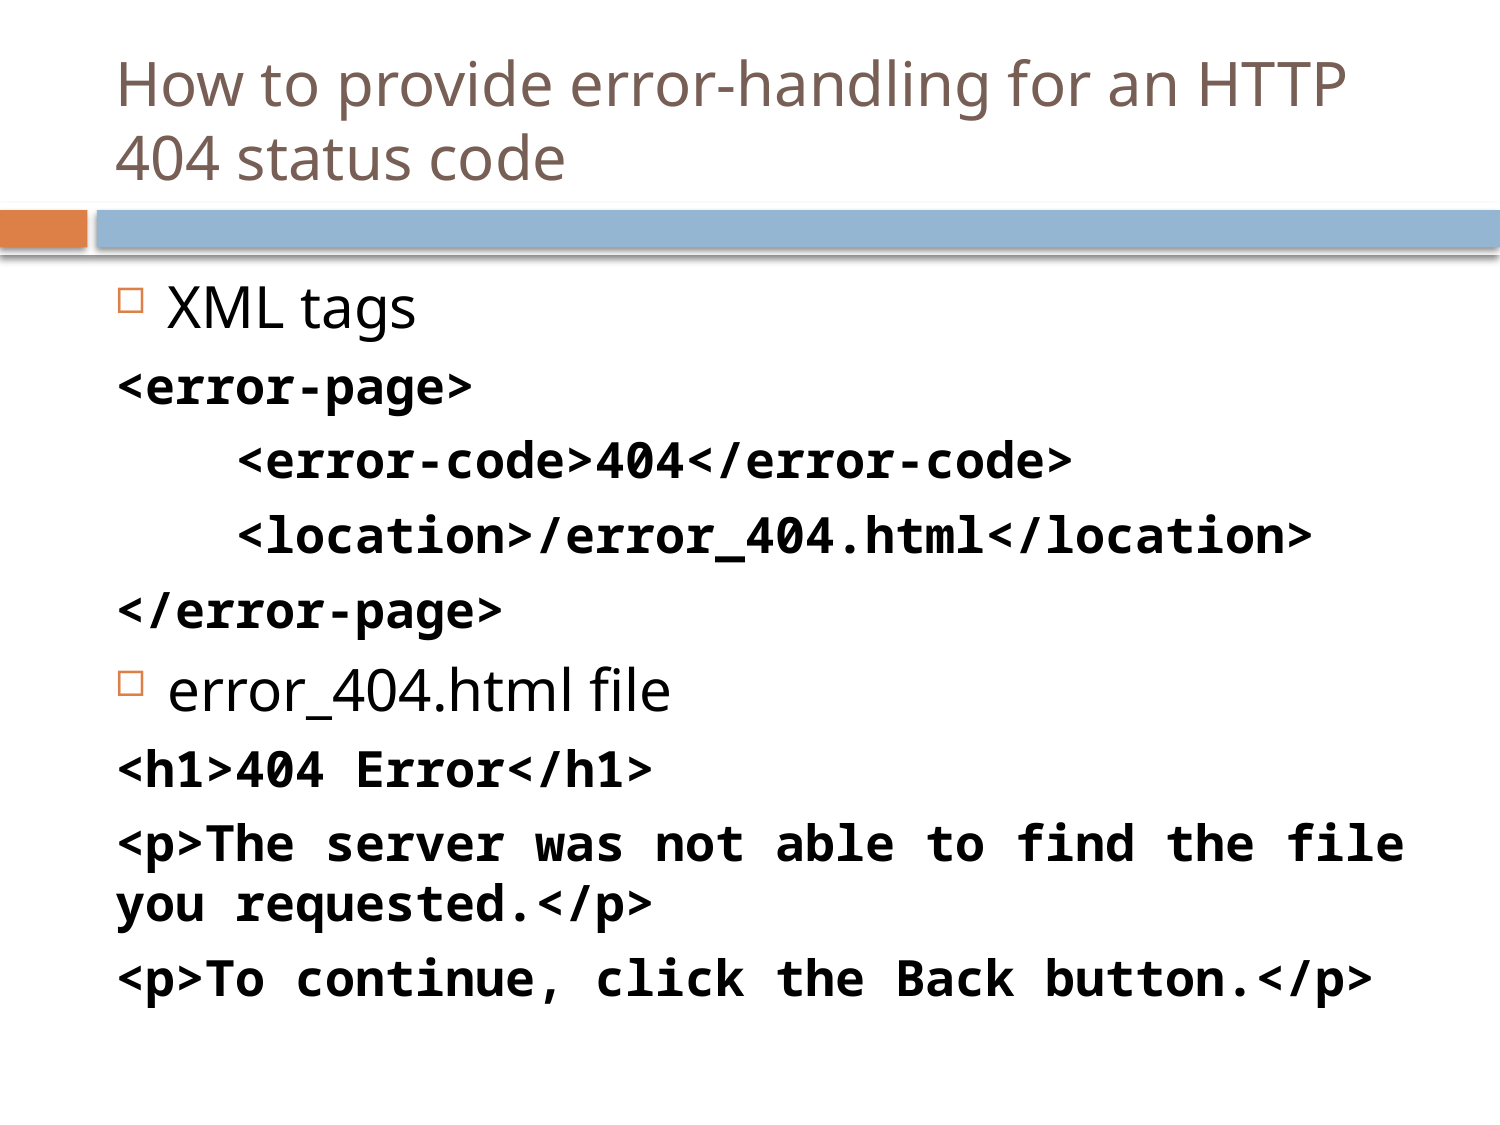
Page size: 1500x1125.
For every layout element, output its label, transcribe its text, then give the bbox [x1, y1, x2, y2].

title How to provide error-handling for an HTTP 404 status code [100, 37, 1438, 200]
list XML tags <error-page> <error-code>404</error-code> <location>/error_404.html</location> </error-page> error_404.html file <h1>404 Error</h1> <p>The server was not able to find the file you requested.</p> <p>To continue, click the Back button.</p> [100, 262, 1438, 1035]
